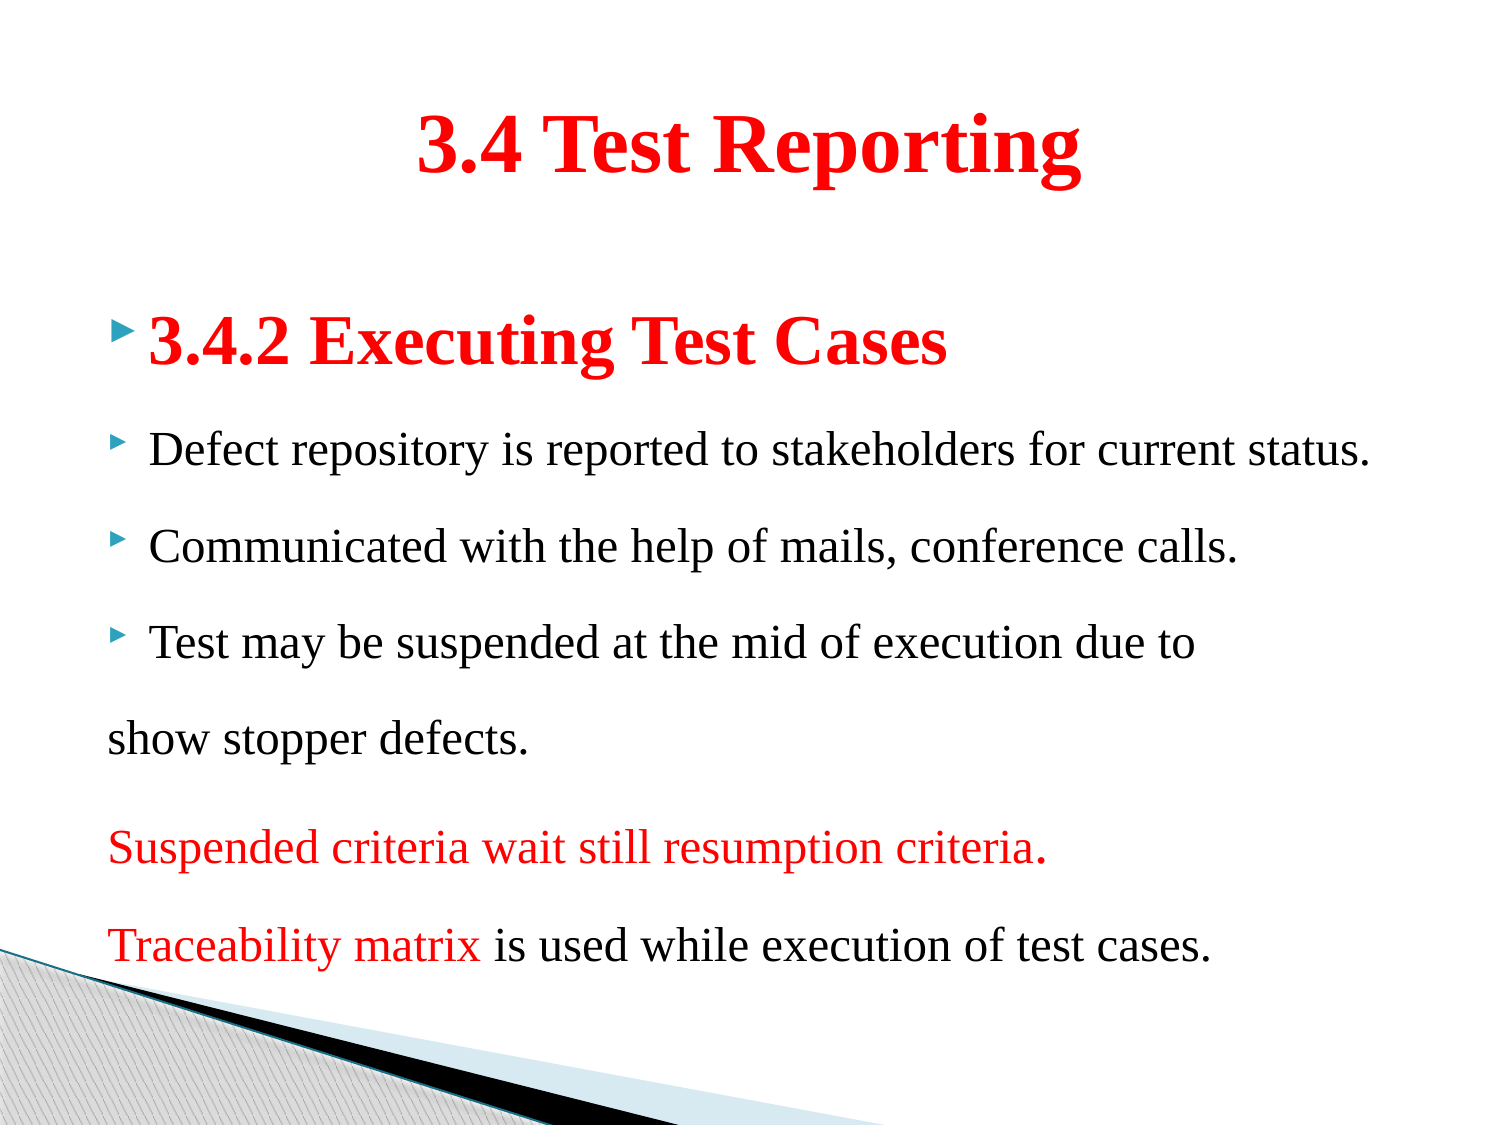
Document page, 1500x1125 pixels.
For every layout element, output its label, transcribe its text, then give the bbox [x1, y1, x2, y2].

list 3.4.2 Executing Test Cases Defect repository is reported to stakeholders for current status. Communicated with the help of mails, conference calls. Test may be suspended at the mid of execution due to show stopper defects. Suspended criteria wait still resumption criteria. Traceability matrix is used while execution of test cases. [75, 243, 1425, 986]
title 3.4 Test Reporting [75, 45, 1425, 233]
